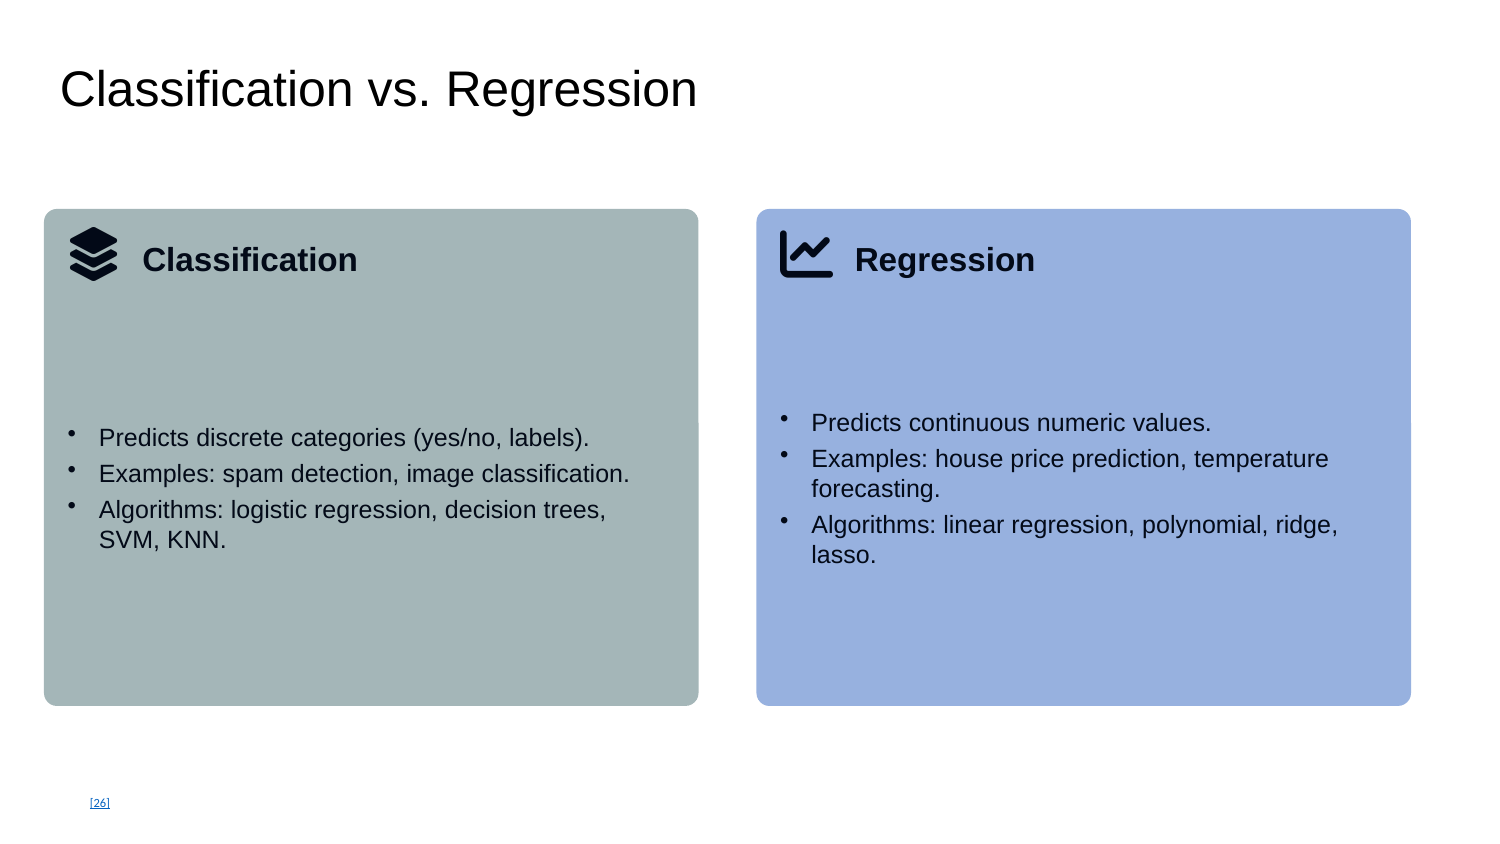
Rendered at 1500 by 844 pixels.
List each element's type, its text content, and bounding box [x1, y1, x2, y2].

text_box Predicts discrete categories (yes/no, labels). Examples: spam detection, image classification. Algorithms: logistic regression, decision trees, SVM, KNN. [67, 292, 675, 683]
text_box Classification vs. Regression [44, 45, 1455, 128]
text_box [45, 209, 698, 705]
picture [67, 227, 120, 281]
text_box Classification [127, 227, 675, 288]
text_box [757, 209, 1411, 705]
text_box Regression [840, 227, 1388, 288]
text_box Predicts continuous numeric values. Examples: house price prediction, temperature forecasting. Algorithms: linear regression, polynomial, ridge, lasso. [780, 292, 1388, 683]
text_box [26] [74, 783, 1425, 822]
picture [779, 227, 833, 281]
